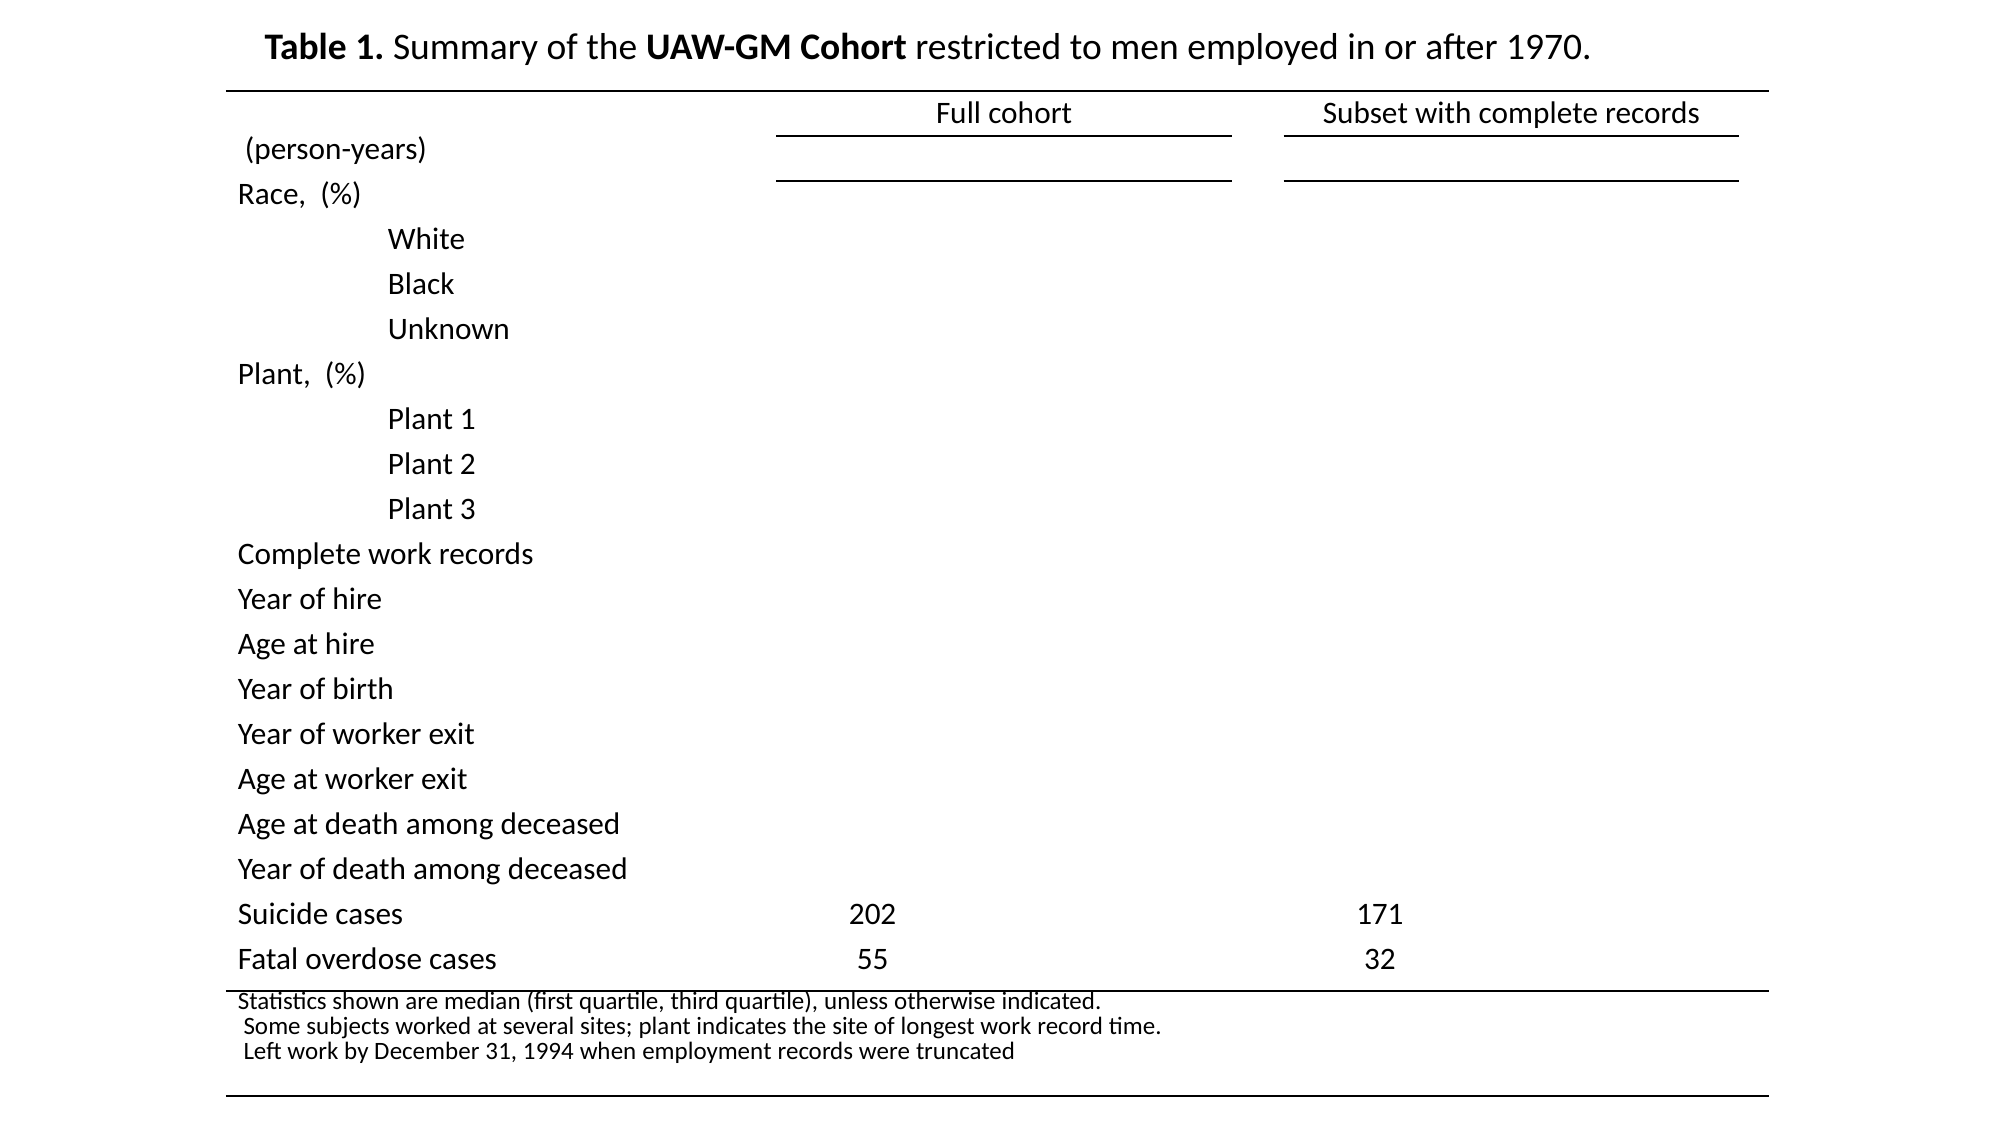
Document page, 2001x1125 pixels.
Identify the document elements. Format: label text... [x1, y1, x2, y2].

text_box Table 1. Summary of the UAW-GM Cohort restricted to men employed in or after 1970. [249, 14, 1750, 74]
